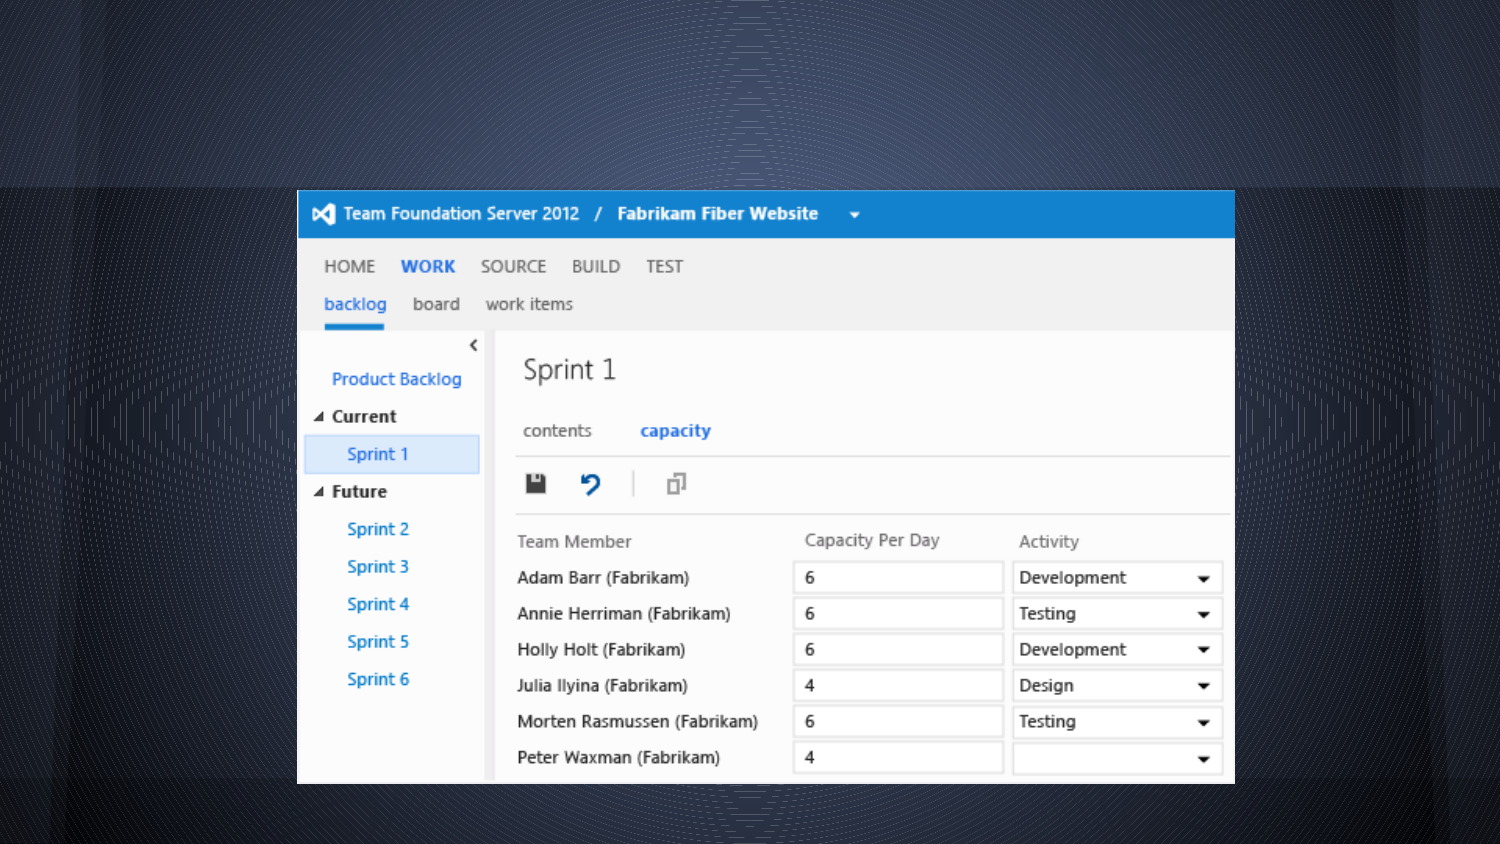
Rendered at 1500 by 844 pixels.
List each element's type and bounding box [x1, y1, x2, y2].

picture [297, 189, 1236, 785]
